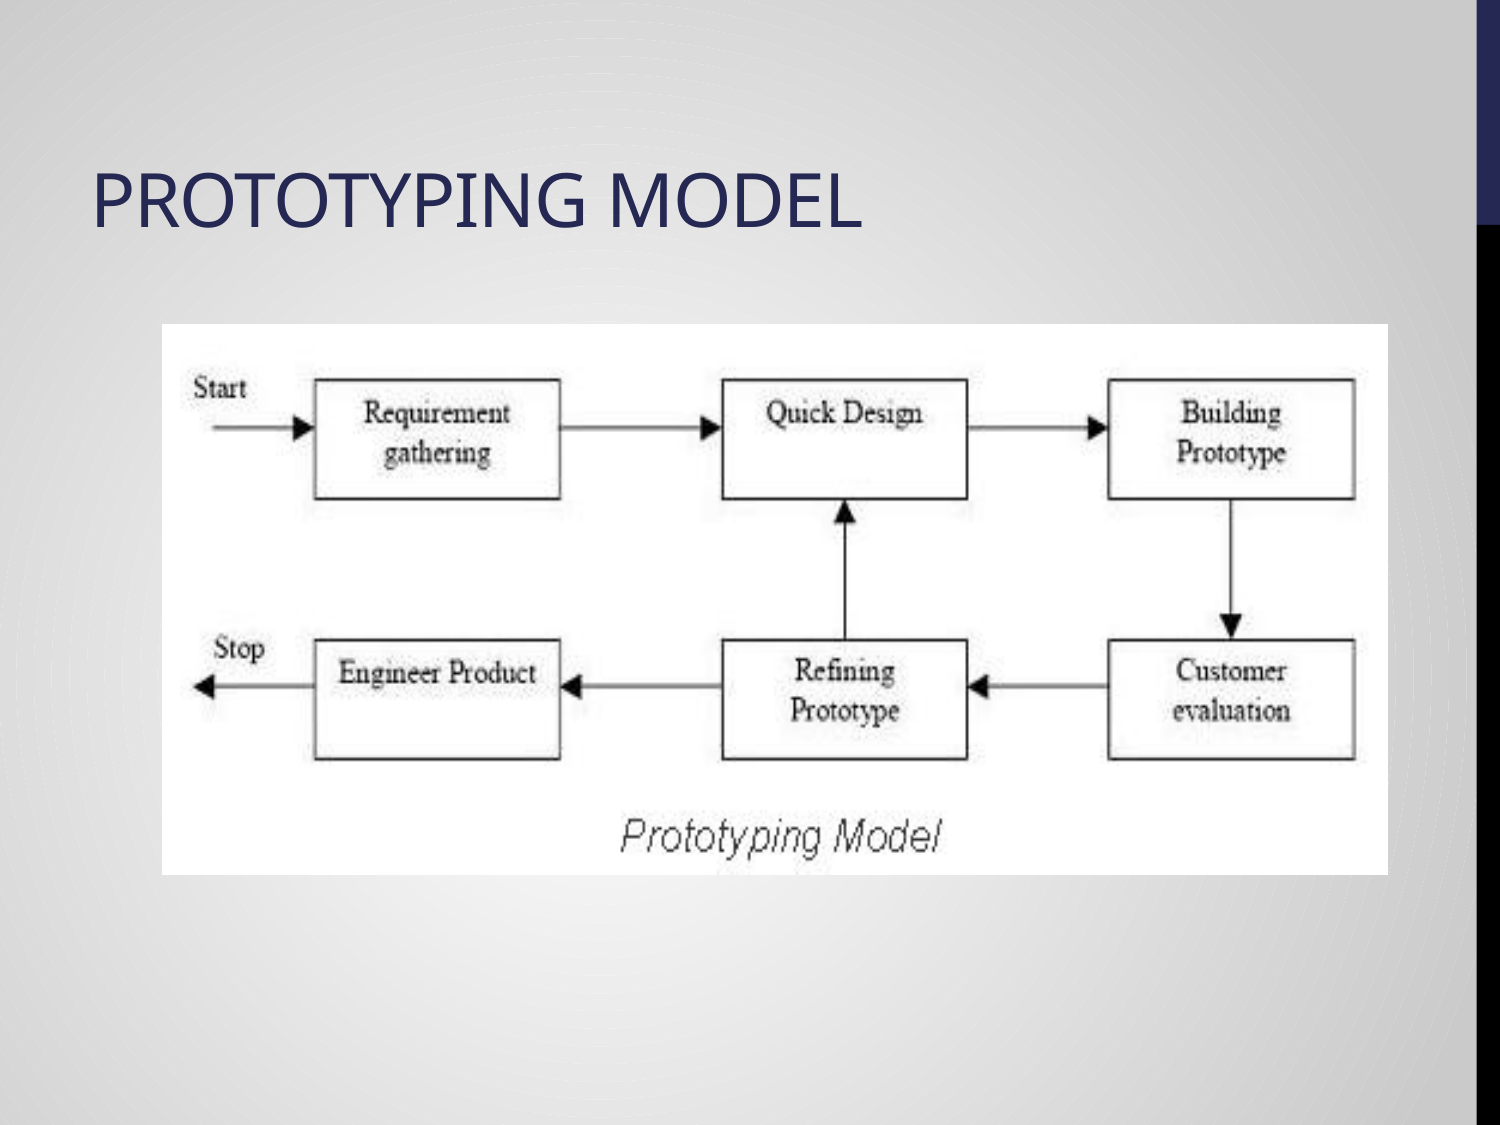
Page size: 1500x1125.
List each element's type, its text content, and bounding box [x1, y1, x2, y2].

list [161, 324, 1388, 876]
title Prototyping Model [75, 25, 1025, 250]
